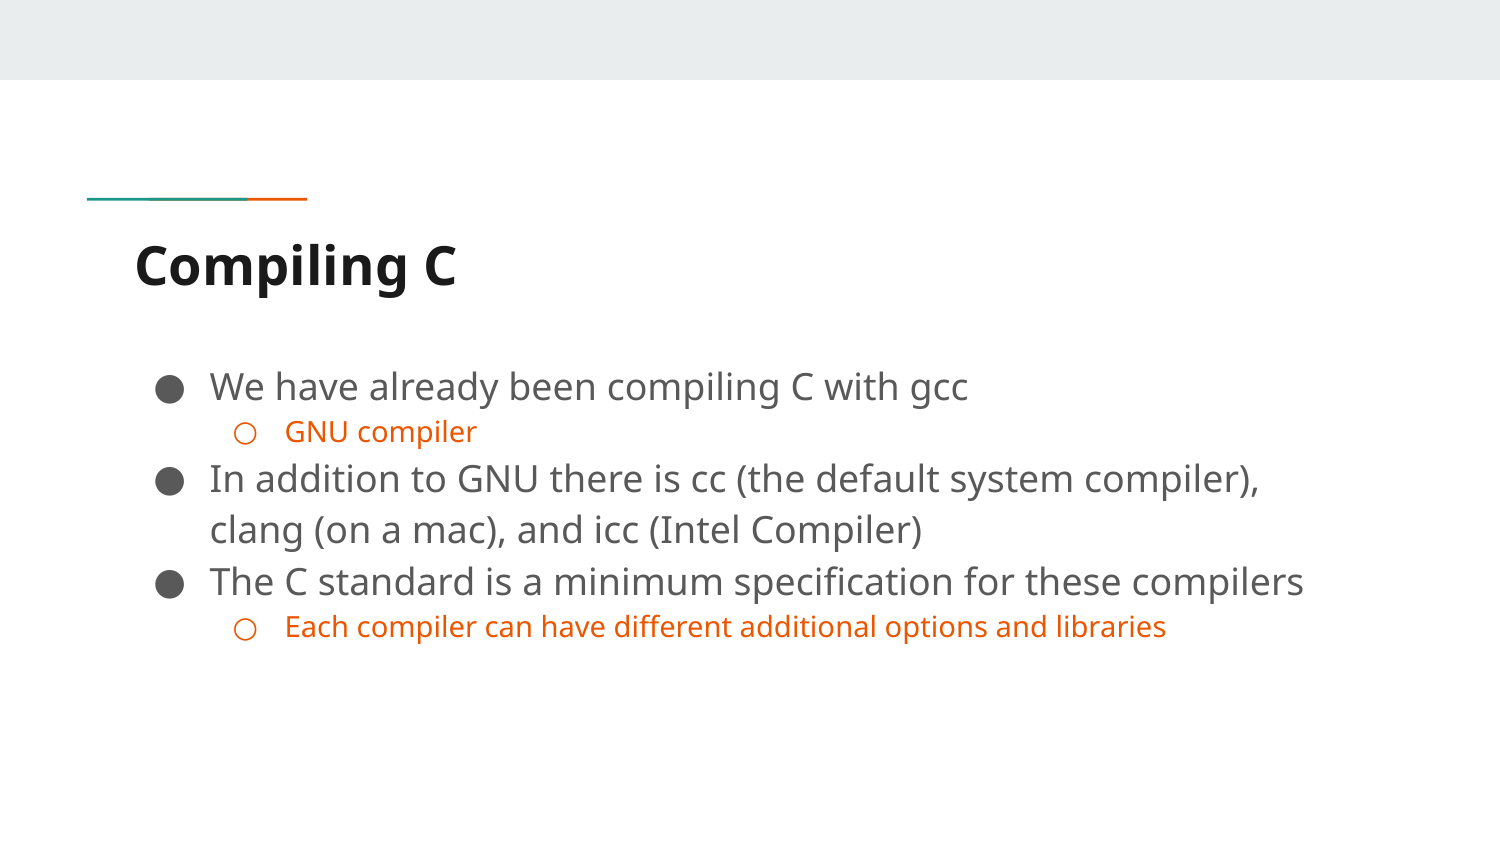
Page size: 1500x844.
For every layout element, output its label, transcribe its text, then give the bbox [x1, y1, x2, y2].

list We have already been compiling C with gcc GNU compiler In addition to GNU there is cc (the default system compiler), clang (on a mac), and icc (Intel Compiler) The C standard is a minimum specification for these compilers Each compiler can have different additional options and libraries [119, 341, 1381, 712]
title Compiling C [119, 216, 1381, 305]
